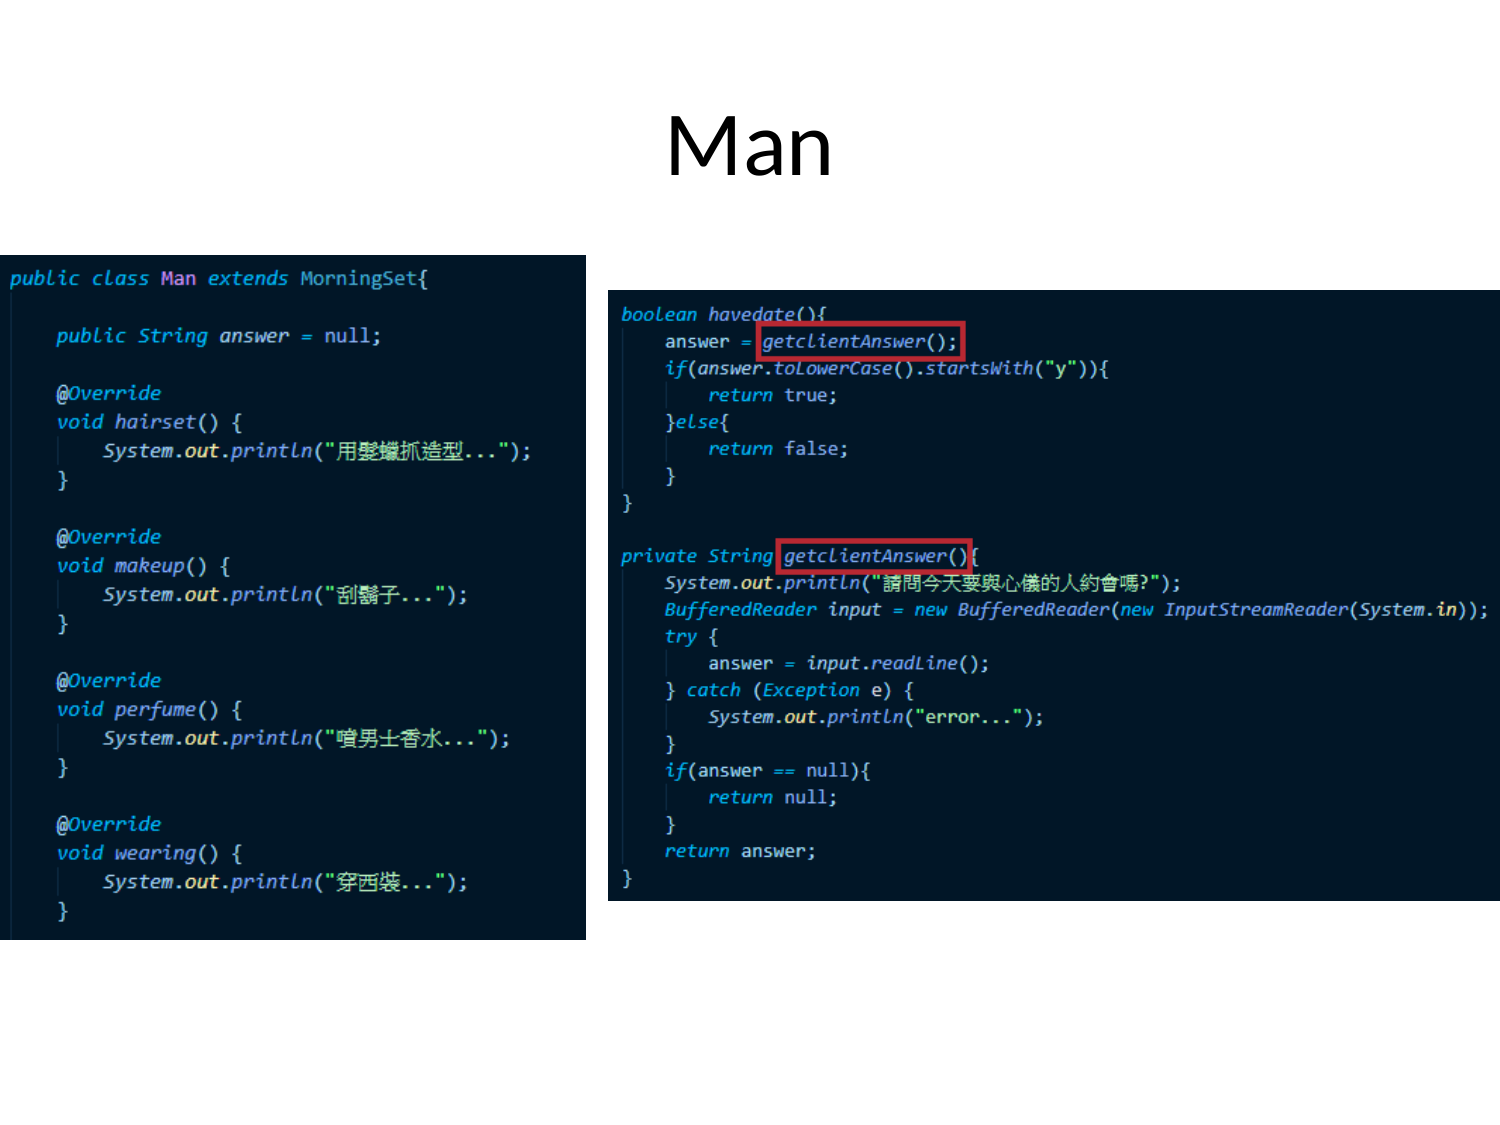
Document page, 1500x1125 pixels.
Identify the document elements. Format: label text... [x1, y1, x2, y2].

picture [607, 290, 1500, 901]
picture [0, 255, 587, 940]
title Man [75, 45, 1425, 233]
